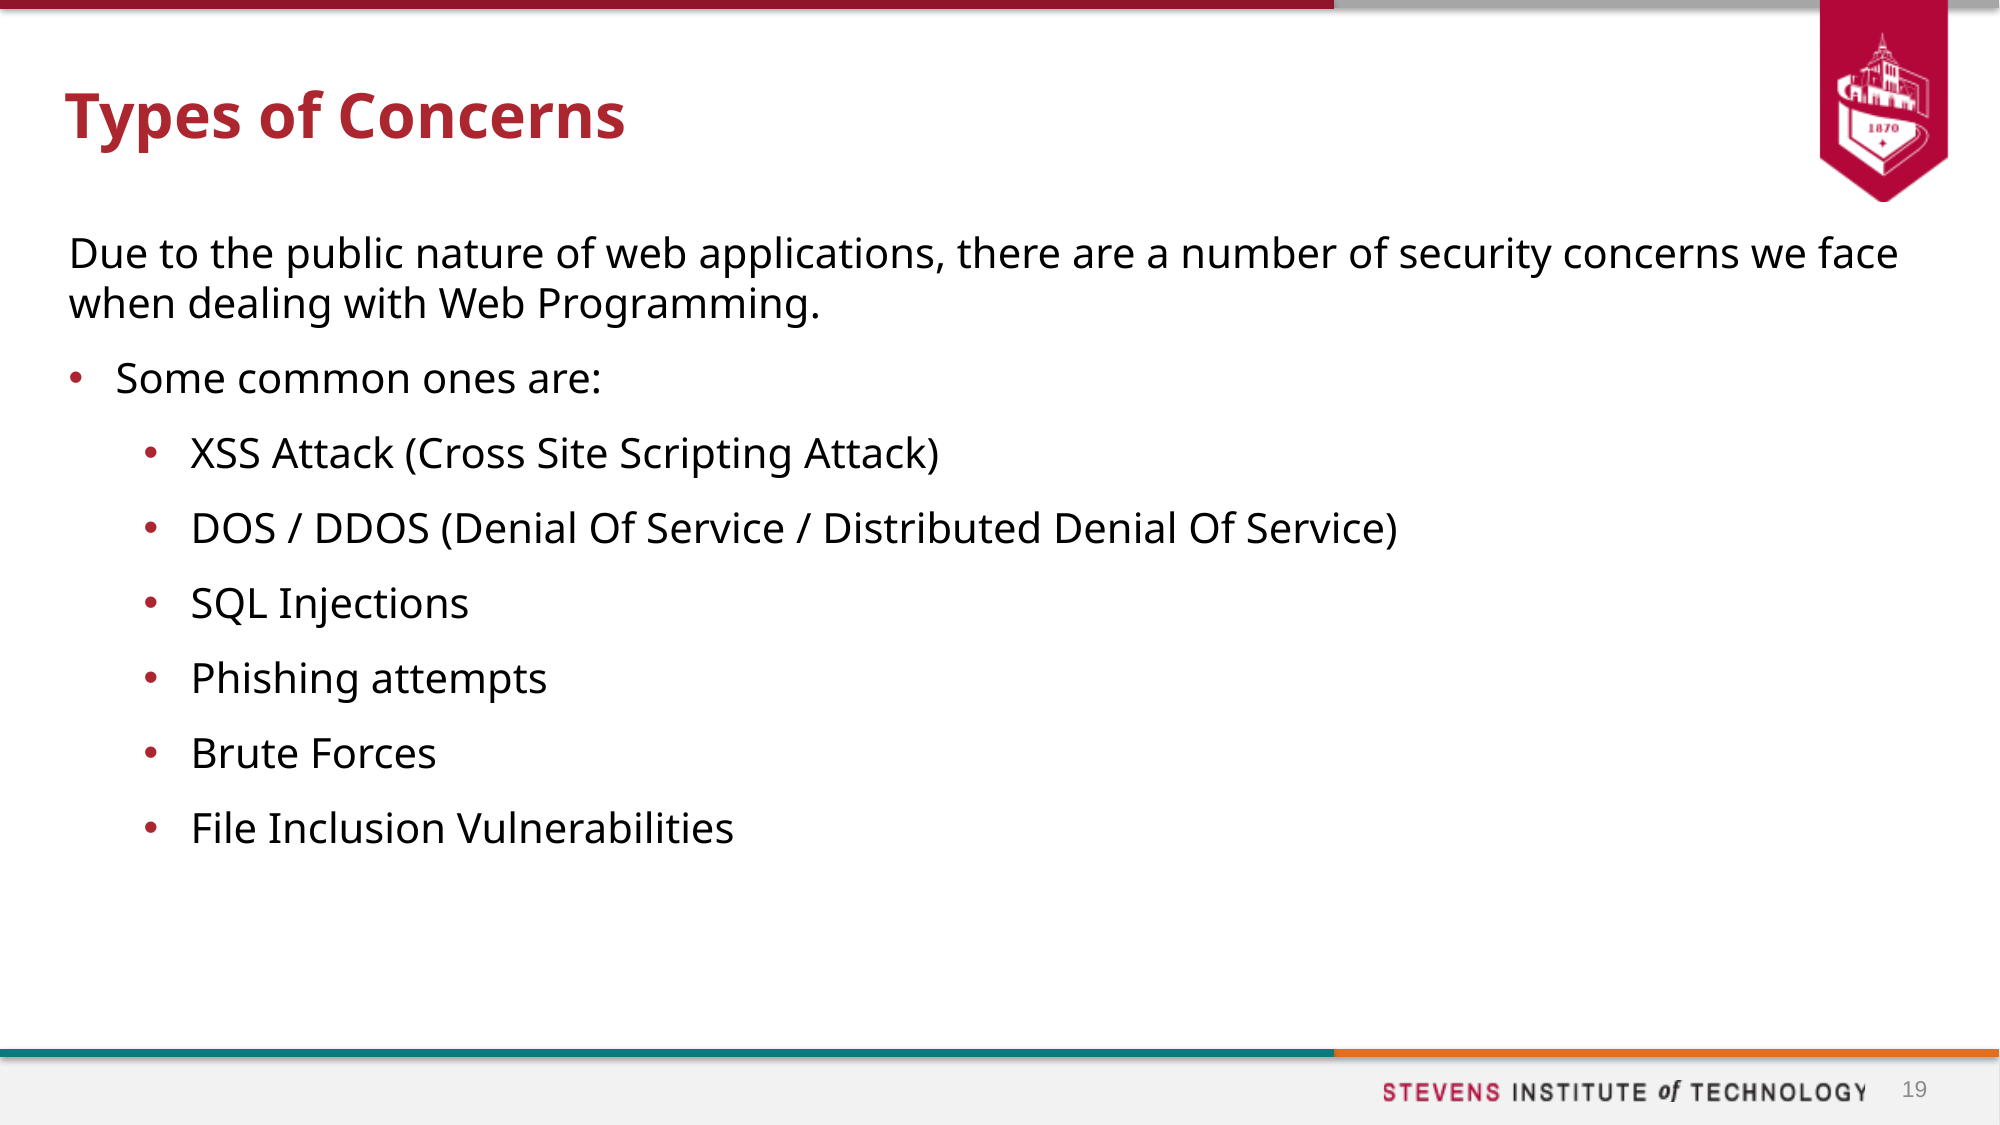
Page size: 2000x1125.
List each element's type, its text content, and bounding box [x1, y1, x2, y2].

title Types of Concerns [49, 68, 1647, 157]
slide_number 19 [1862, 1057, 1967, 1118]
list Due to the public nature of web applications, there are a number of security concerns we face when dealing with Web Programming. Some common ones are: XSS Attack (Cross Site Scripting Attack) DOS / DDOS (Denial Of Service / Distributed Denial Of Service) SQL Injections Phishing attempts Brute Forces File Inclusion Vulnerabilities [53, 219, 1955, 939]
